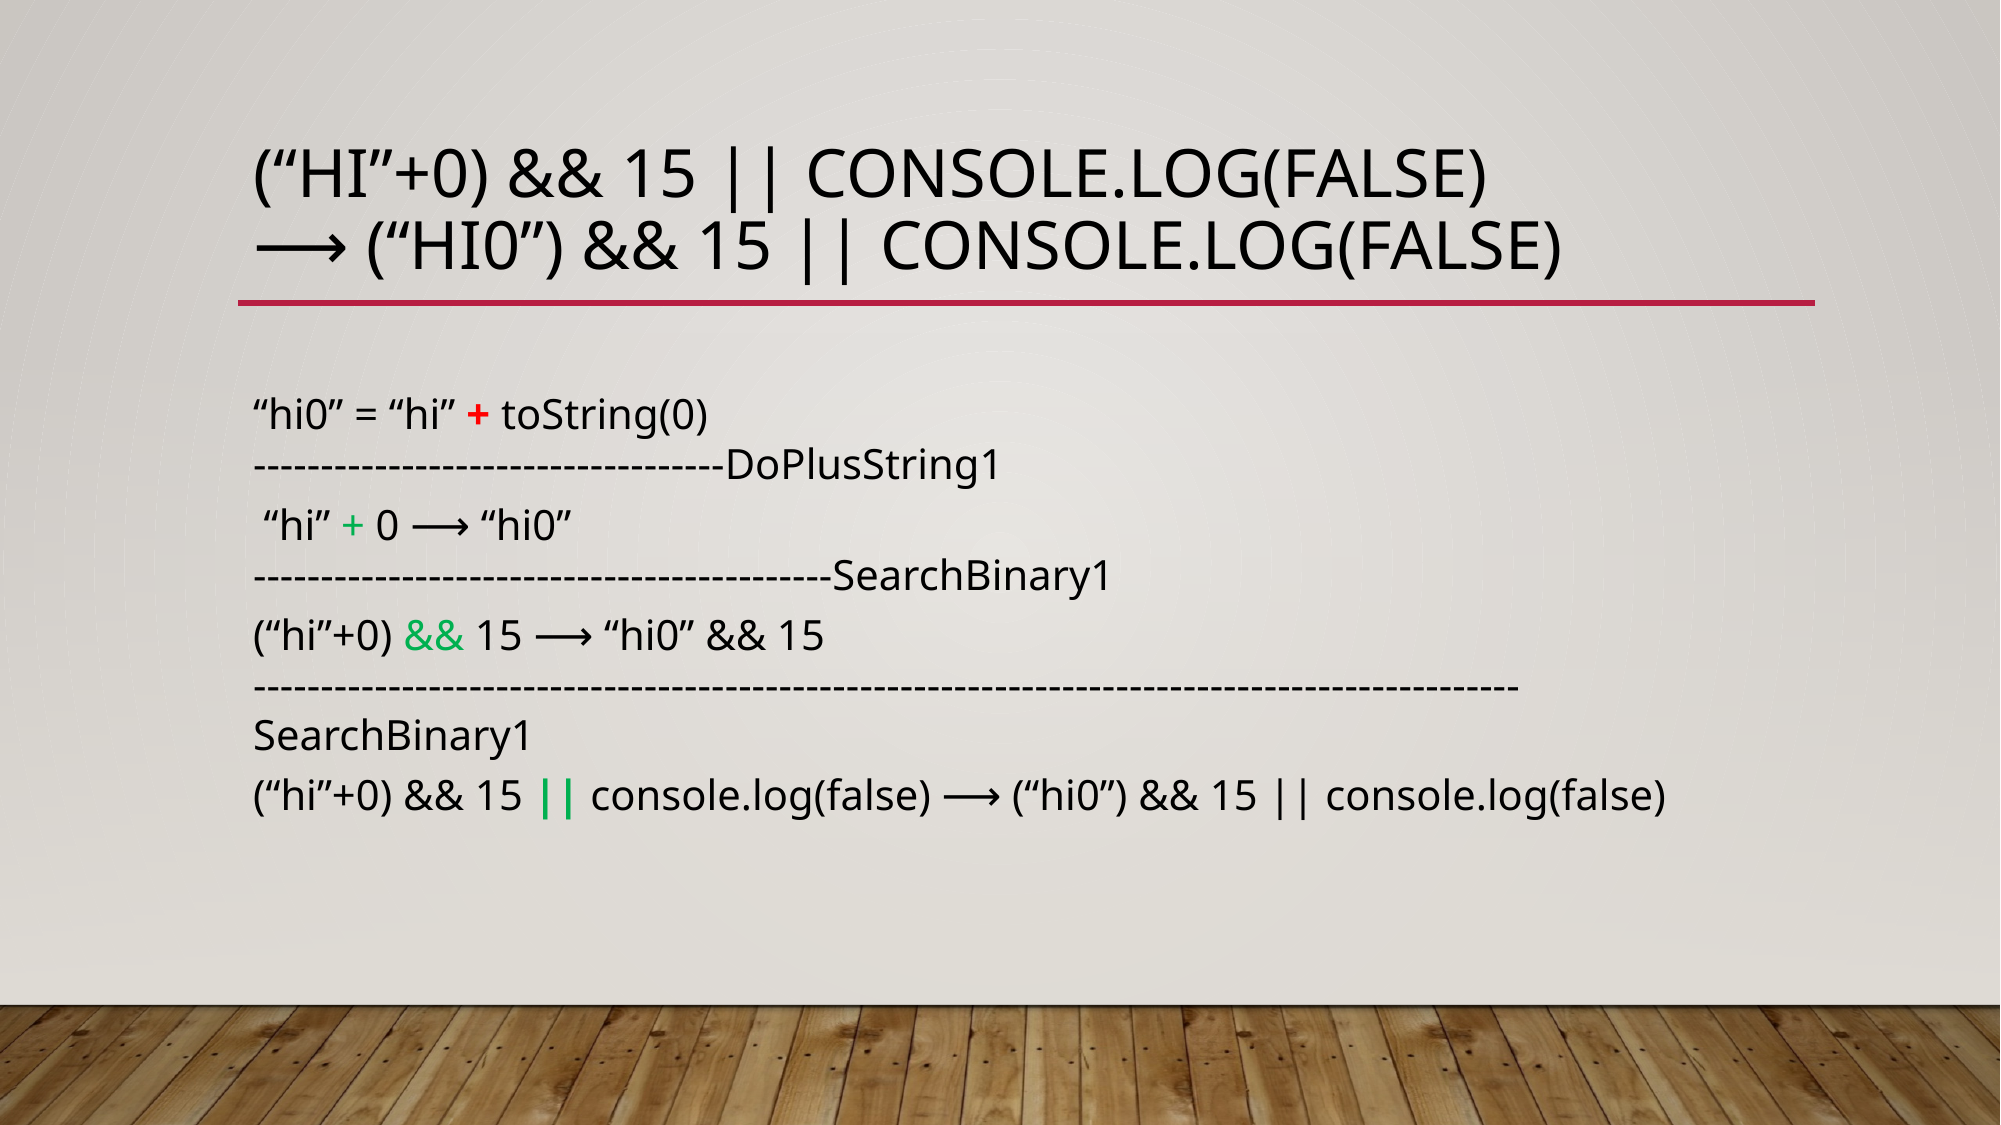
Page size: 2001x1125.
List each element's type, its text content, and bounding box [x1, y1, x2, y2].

list “hi0” = “hi” + toString(0) -----------------------------------DoPlusString1 “hi” + 0 ⟶ “hi0” -------------------------------------------SearchBinary1 (“hi”+0) && 15 ⟶ “hi0” && 15 ----------------------------------------------------------------------------------------------SearchBinary1 (“hi”+0) && 15 || console.log(false) ⟶ (“hi0”) && 15 || console.log(false) [238, 330, 1814, 897]
title (“hi”+0) && 15 || console.log(false) ⟶ (“hi0”) && 15 || console.log(false) [238, 131, 1814, 305]
picture [0, 1005, 2000, 1125]
